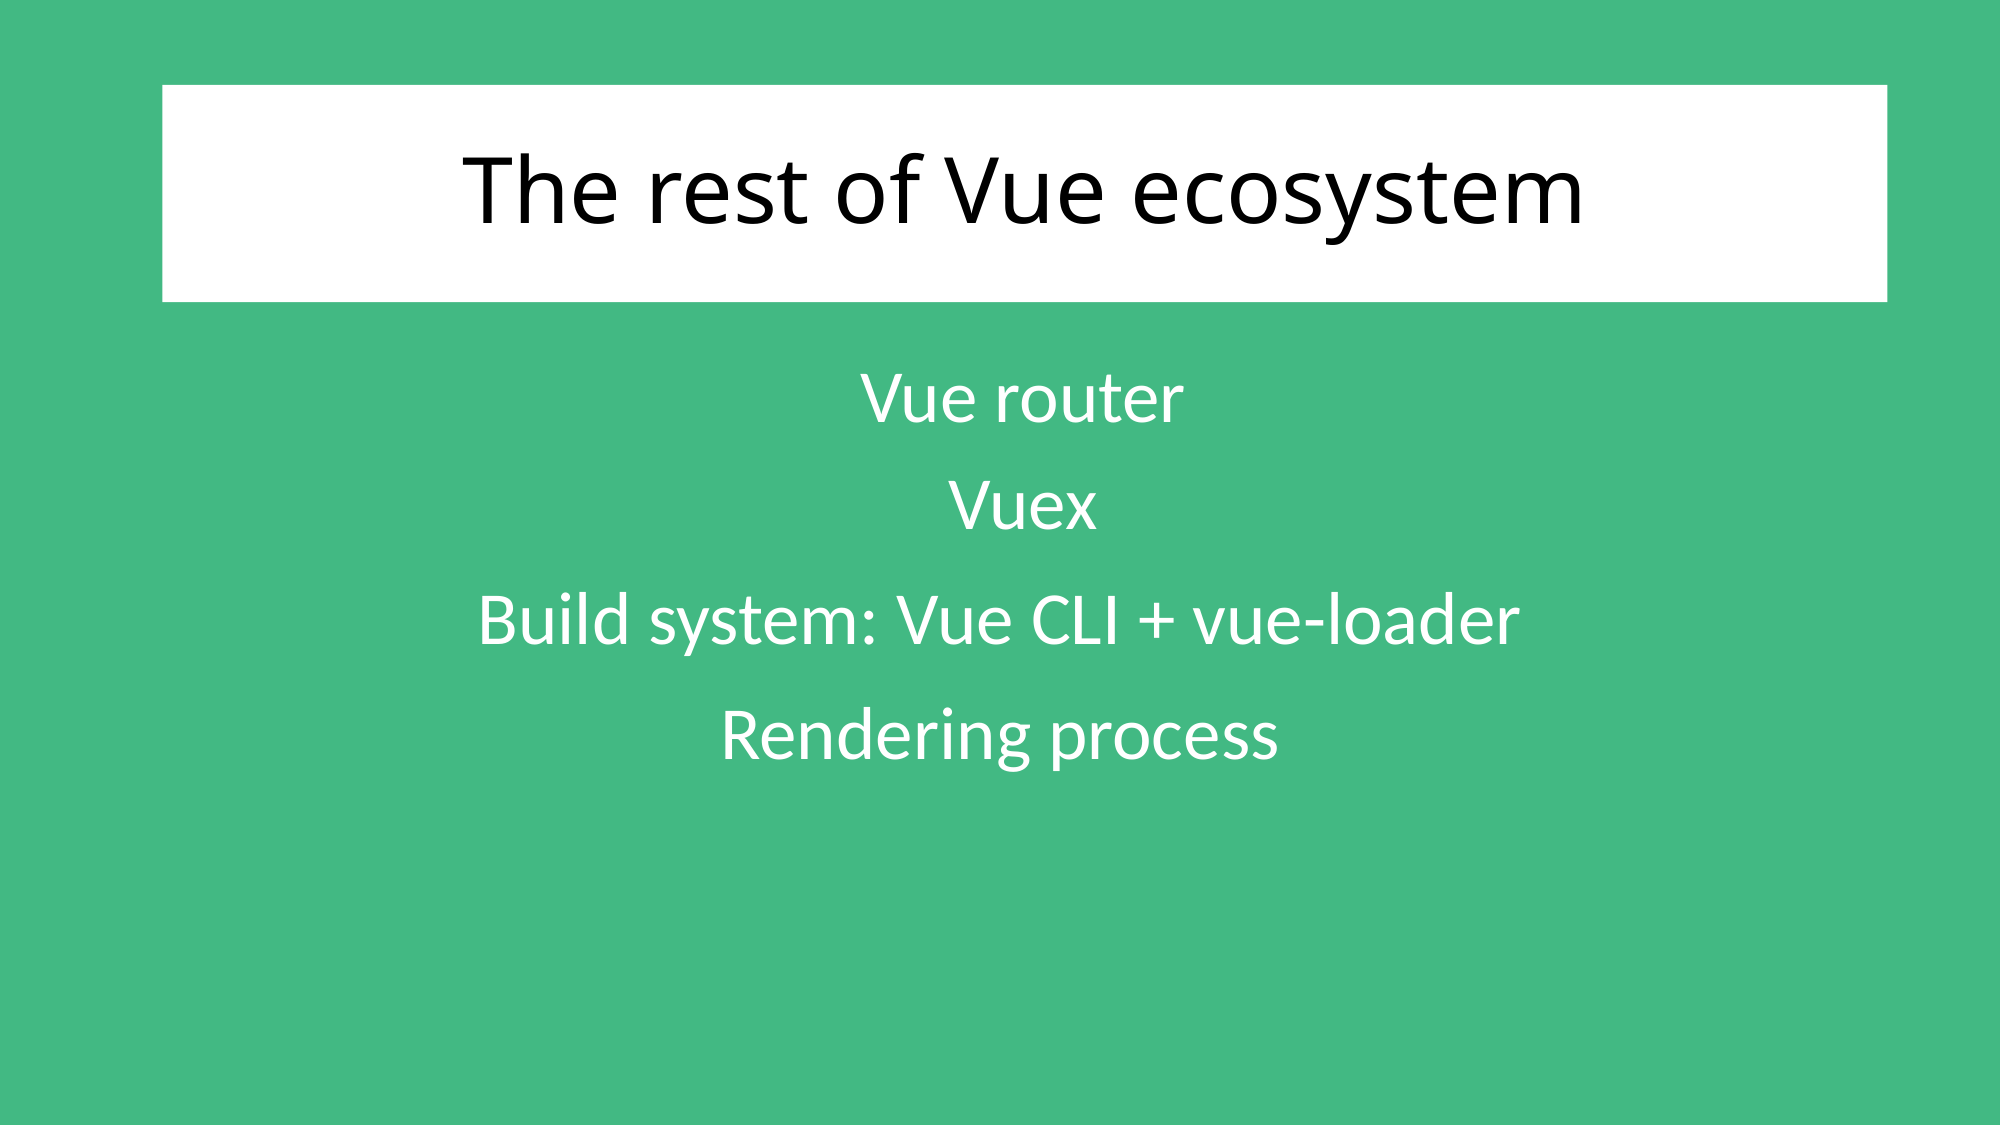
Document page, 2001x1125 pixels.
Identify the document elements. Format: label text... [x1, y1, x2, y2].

text_box Vue router [676, 339, 1370, 445]
text_box Rendering process [0, 677, 2000, 783]
text_box The rest of Vue ecosystem [162, 84, 1888, 303]
text_box Vuex [568, 447, 1478, 553]
text_box Build system: Vue CLI + vue-loader [0, 562, 2000, 668]
